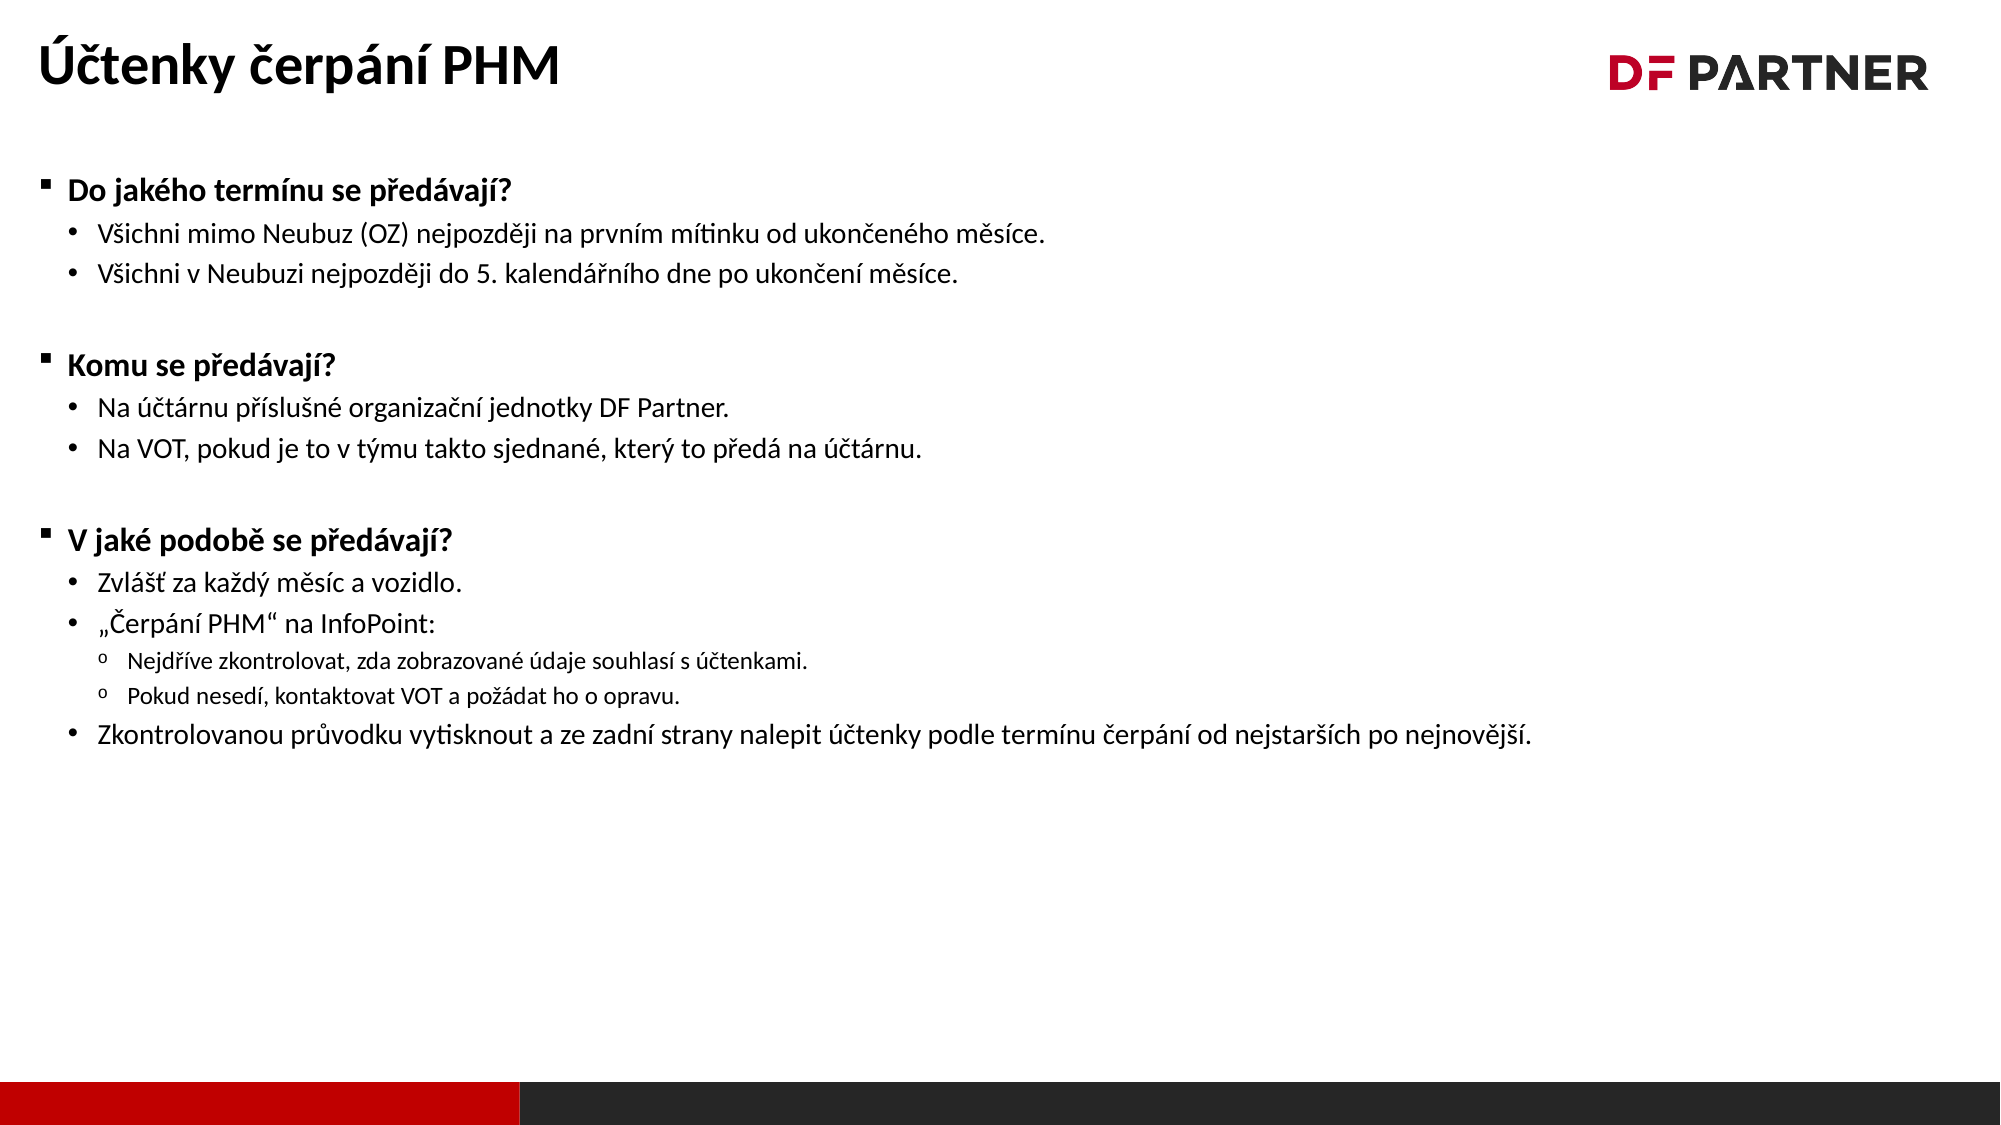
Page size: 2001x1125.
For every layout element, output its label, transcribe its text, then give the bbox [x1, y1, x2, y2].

title Účtenky čerpání PHM [23, 19, 1579, 138]
picture [1595, 38, 1941, 108]
list Do jakého termínu se předávají? Všichni mimo Neubuz (OZ) nejpozději na prvním mítinku od ukončeného měsíce. Všichni v Neubuzi nejpozději do 5. kalendářního dne po ukončení měsíce. Komu se předávají? Na účtárnu příslušné organizační jednotky DF Partner. Na VOT, pokud je to v týmu takto sjednané, který to předá na účtárnu. V jaké podobě se předávají? Zvlášť za každý měsíc a vozidlo. „Čerpání PHM“ na InfoPoint: Nejdříve zkontrolovat, zda zobrazované údaje souhlasí s účtenkami. Pokud nesedí, kontaktovat VOT a požádat ho o opravu. Zkontrolovanou průvodku vytisknout a ze zadní strany nalepit účtenky podle termínu čerpání od nejstarších po nejnovější. [23, 160, 1977, 1071]
